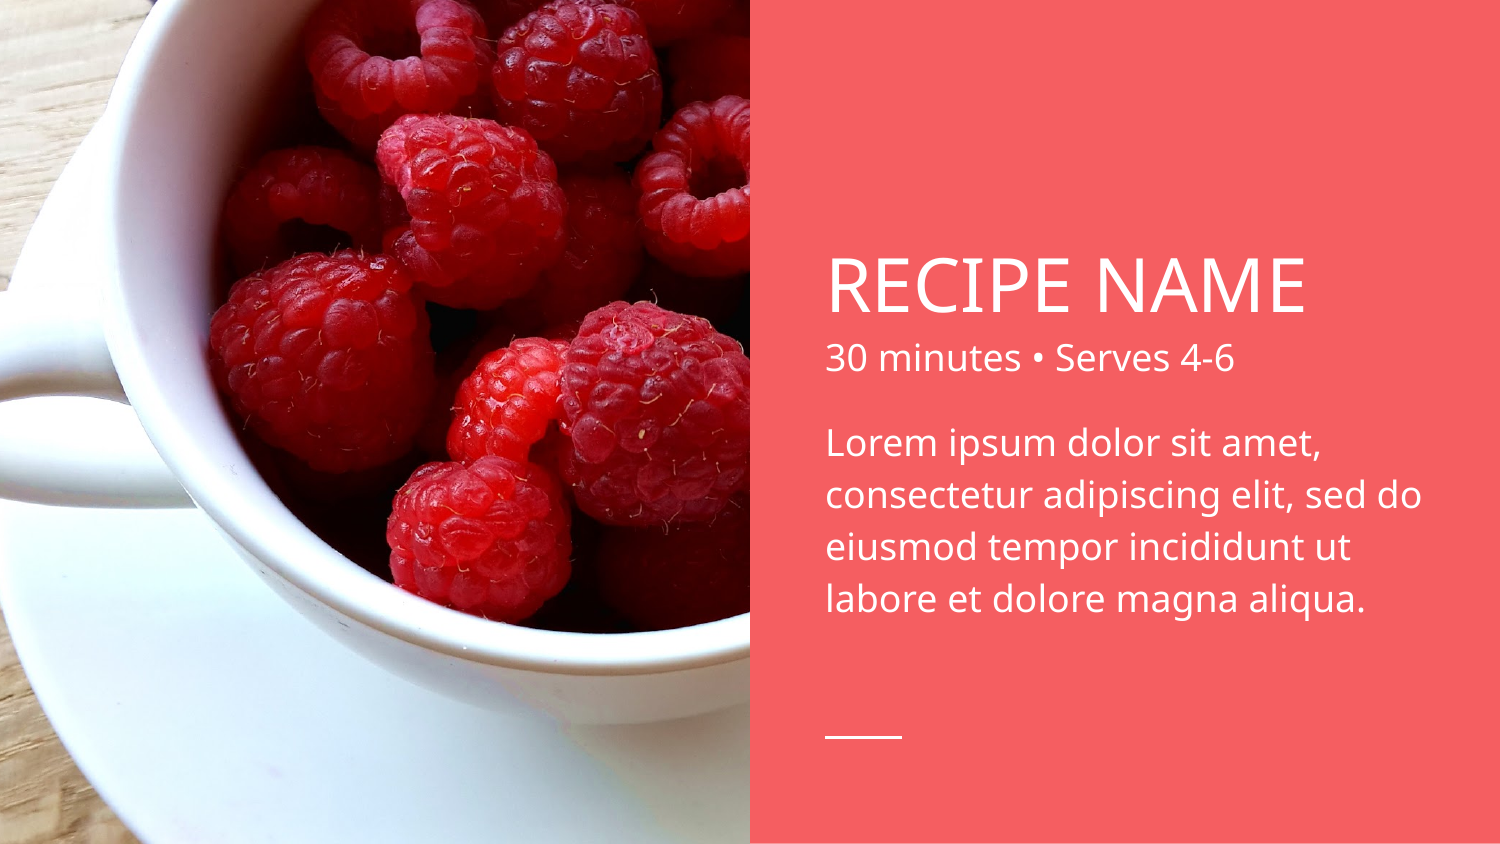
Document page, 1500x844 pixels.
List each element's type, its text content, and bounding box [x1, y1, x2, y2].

list RECIPE NAME 30 minutes • Serves 4-6 Lorem ipsum dolor sit amet, consectetur adipiscing elit, sed do eiusmod tempor incididunt ut labore et dolore magna aliqua. [810, 118, 1440, 725]
picture [0, 0, 751, 844]
